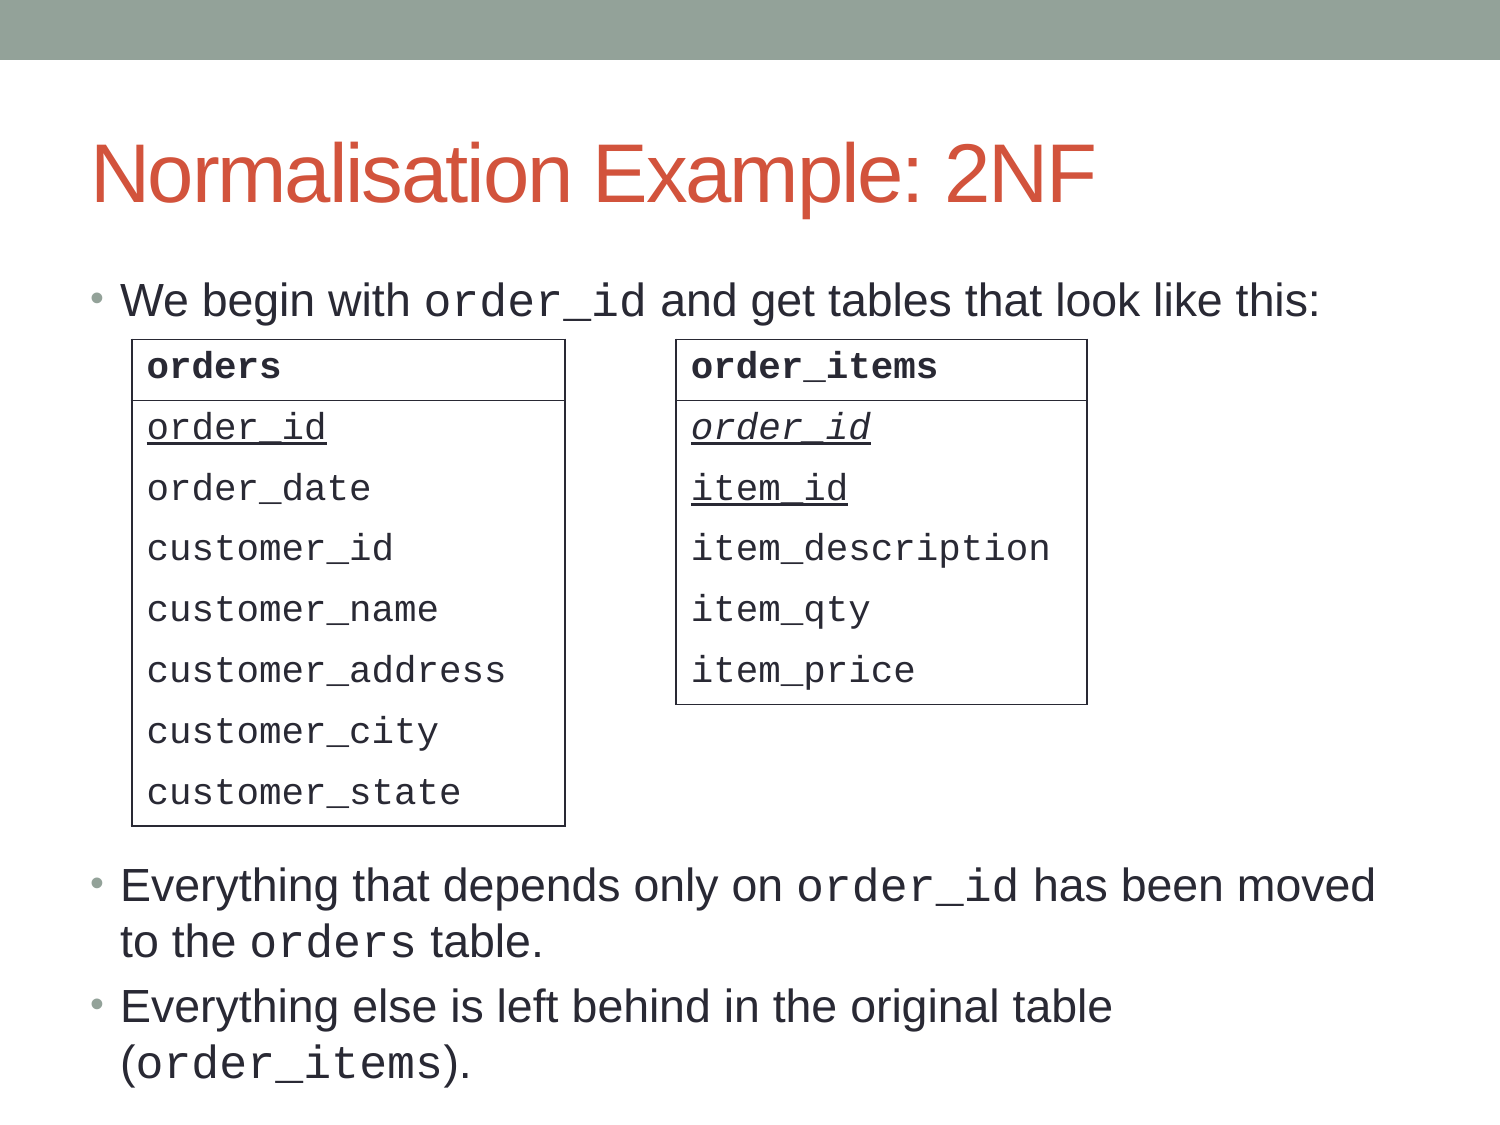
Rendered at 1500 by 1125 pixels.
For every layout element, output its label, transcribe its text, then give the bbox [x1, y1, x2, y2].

table_header order_items [677, 340, 1086, 400]
table_cell item_qty [677, 583, 1086, 644]
table_cell item_description [677, 522, 1086, 583]
table_cell order_id [677, 401, 1086, 461]
table_cell item_id [677, 461, 1086, 522]
table_header orders [133, 340, 564, 400]
table_cell customer_id [133, 522, 564, 583]
table_cell customer_name [133, 583, 564, 644]
table_cell order_id [133, 401, 564, 461]
title Normalisation Example: 2NF [75, 87, 1425, 250]
list We begin with order_id and get tables that look like this: Everything that depends only on order_id has been moved to the orders table. Everything else is left behind in the original table (order_items). [75, 262, 1425, 1107]
table_cell customer_address [133, 644, 564, 705]
table_cell customer_city [133, 705, 564, 765]
table_cell item_price [677, 644, 1086, 704]
table_cell order_date [133, 461, 564, 522]
table_cell customer_state [133, 765, 564, 825]
